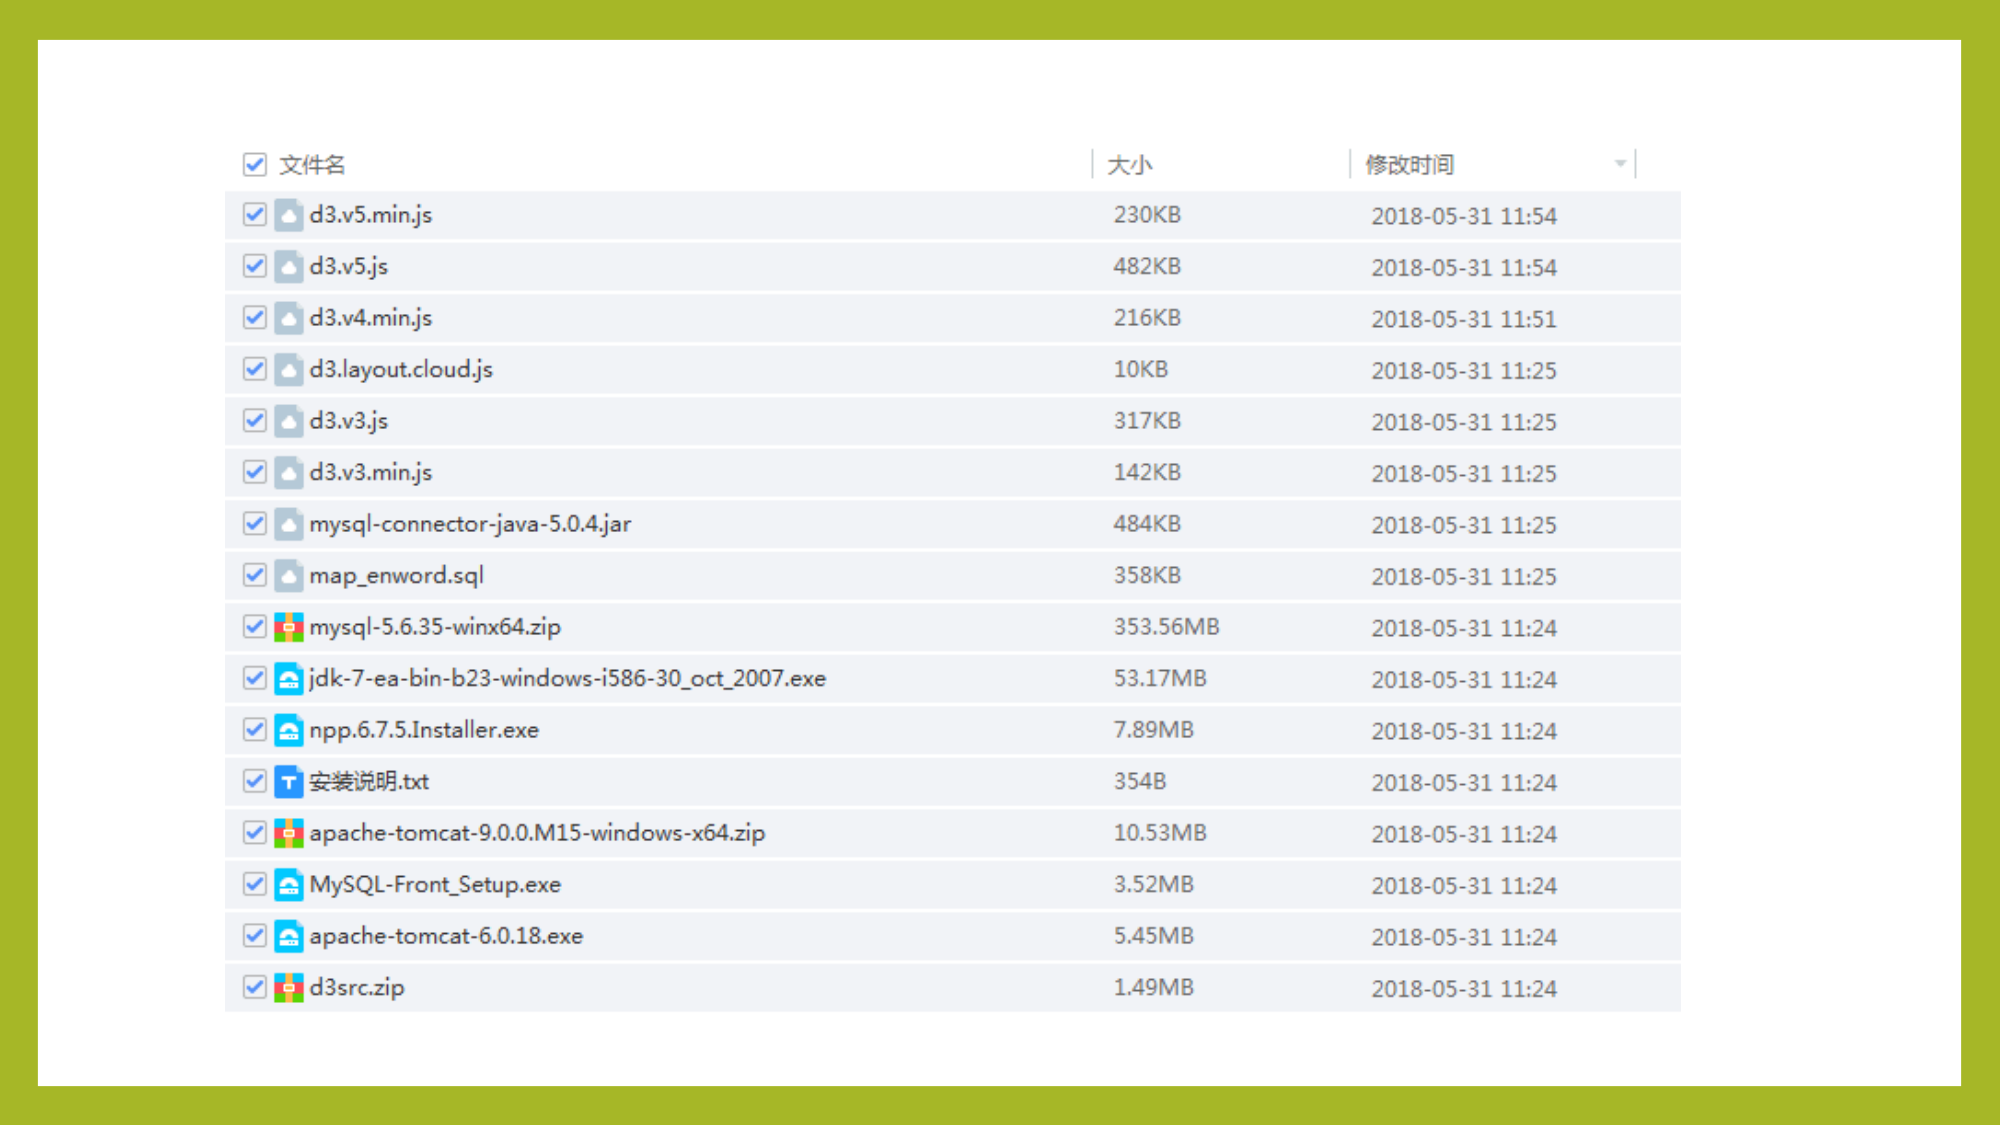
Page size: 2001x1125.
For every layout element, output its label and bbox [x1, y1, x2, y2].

list [225, 141, 1681, 1026]
